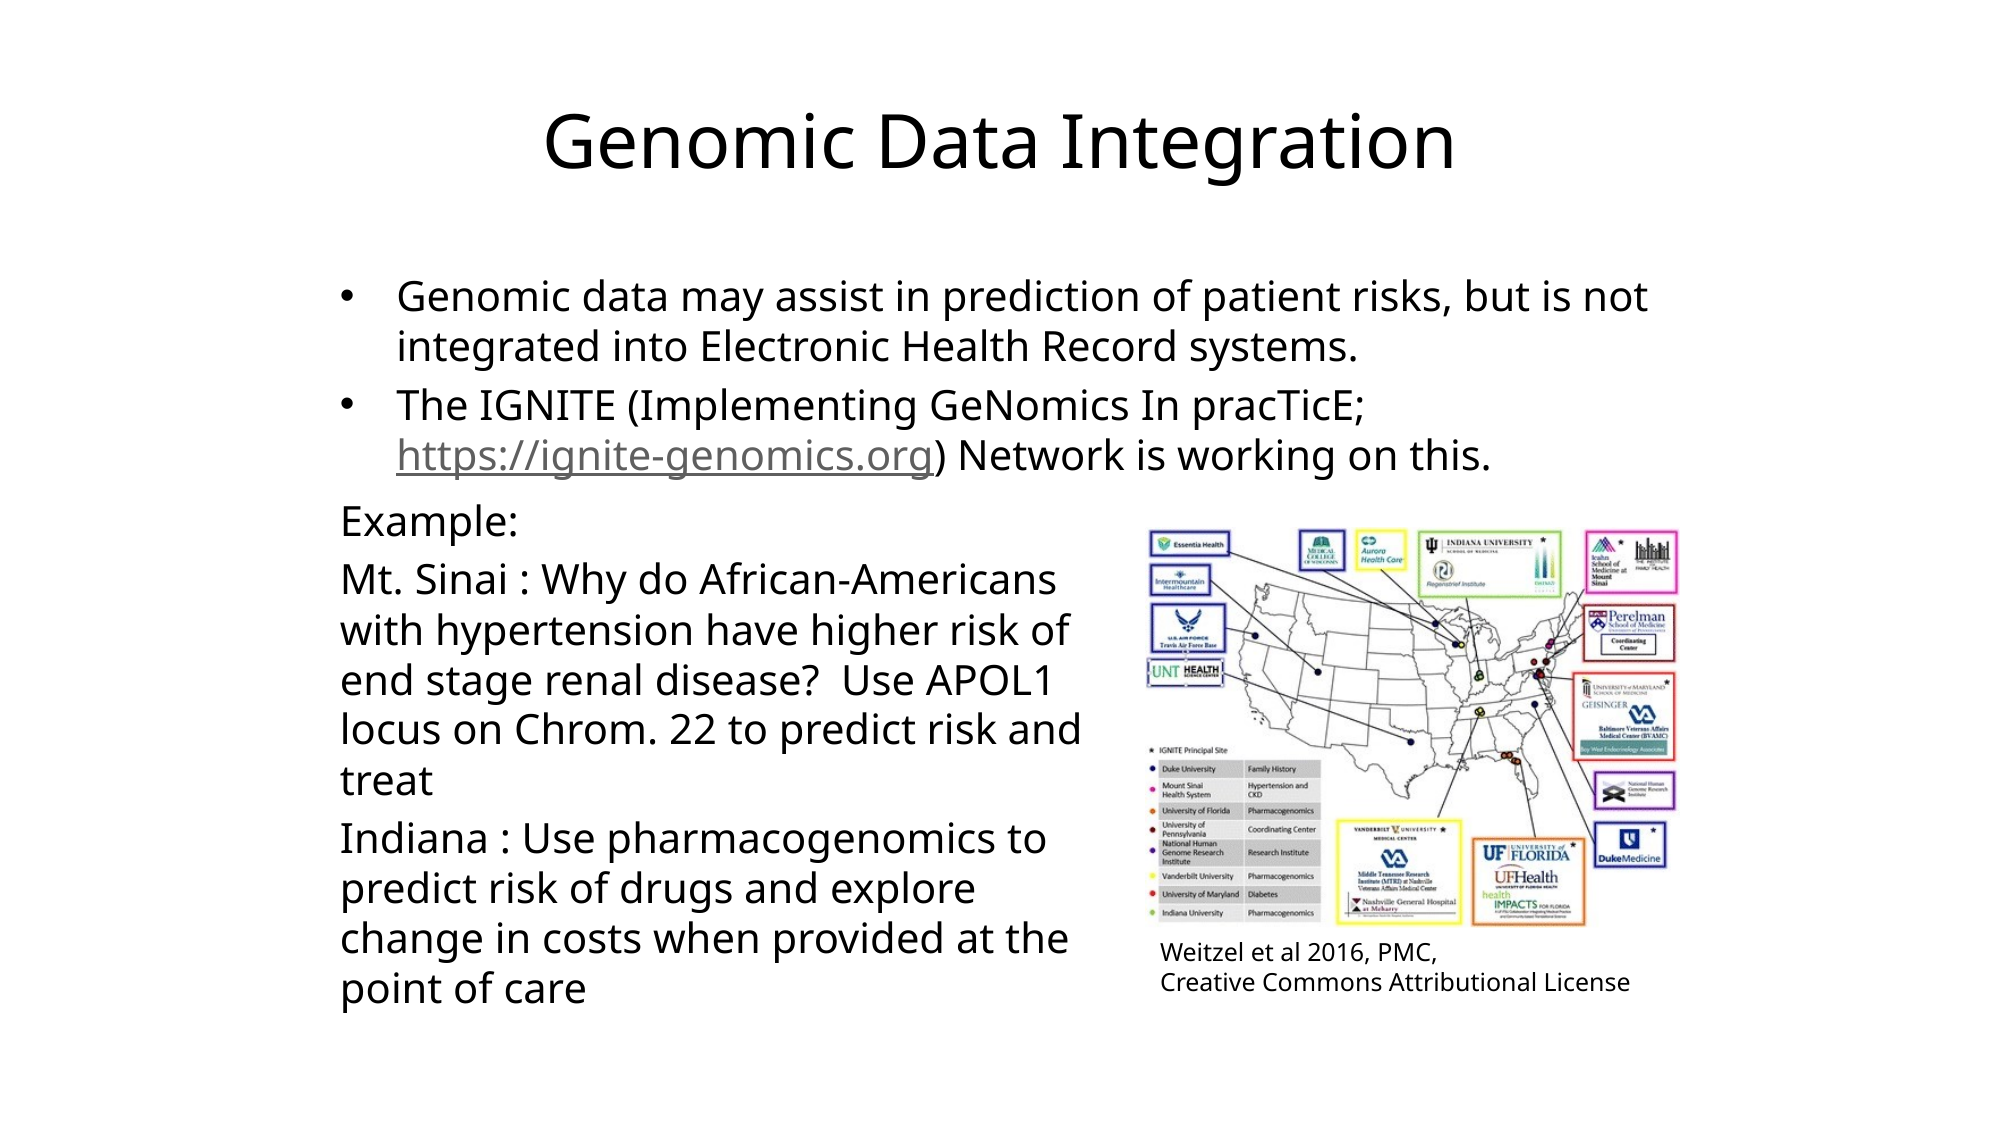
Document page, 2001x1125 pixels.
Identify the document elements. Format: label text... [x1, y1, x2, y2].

list Genomic data may assist in prediction of patient risks, but is not integrated into Electronic Health Record systems. The IGNITE (Implementing GeNomics In pracTicE; https://ignite-genomics.org) Network is working on this. [324, 262, 1680, 488]
list Weitzel et al 2016, PMC, Creative Commons Attributional License [1145, 936, 1680, 1015]
list Example: Mt. Sinai : Why do African-Americans with hypertension have higher risk of end stage renal disease? Use APOL1 locus on Chrom. 22 to predict risk and treat Indiana : Use pharmacogenomics to predict risk of drugs and explore change in costs when provided at the point of care [324, 487, 1145, 939]
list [1144, 527, 1681, 929]
title Genomic Data Integration [99, 45, 1900, 233]
